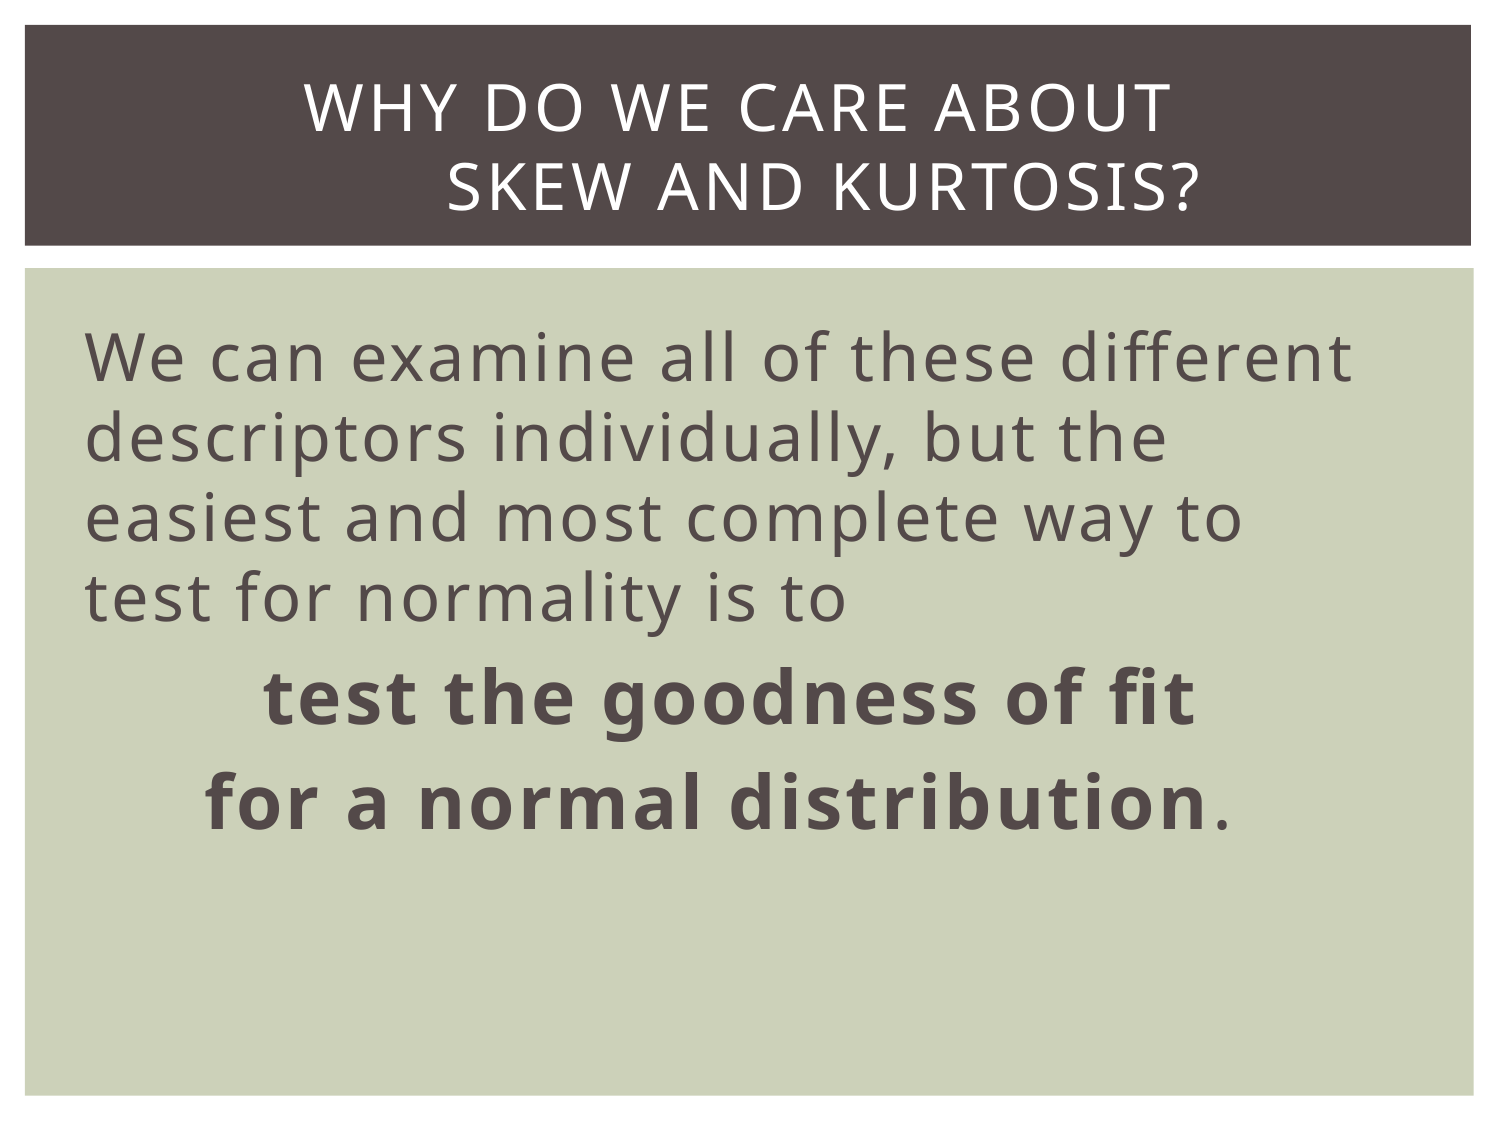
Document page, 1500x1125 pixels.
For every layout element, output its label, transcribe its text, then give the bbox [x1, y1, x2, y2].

list We can examine all of these different descriptors individually, but the easiest and most complete way to test for normality is to test the goodness of fit for a normal distribution. [62, 306, 1413, 1050]
title Why do we care about skew and kurtosis? [62, 58, 1438, 232]
